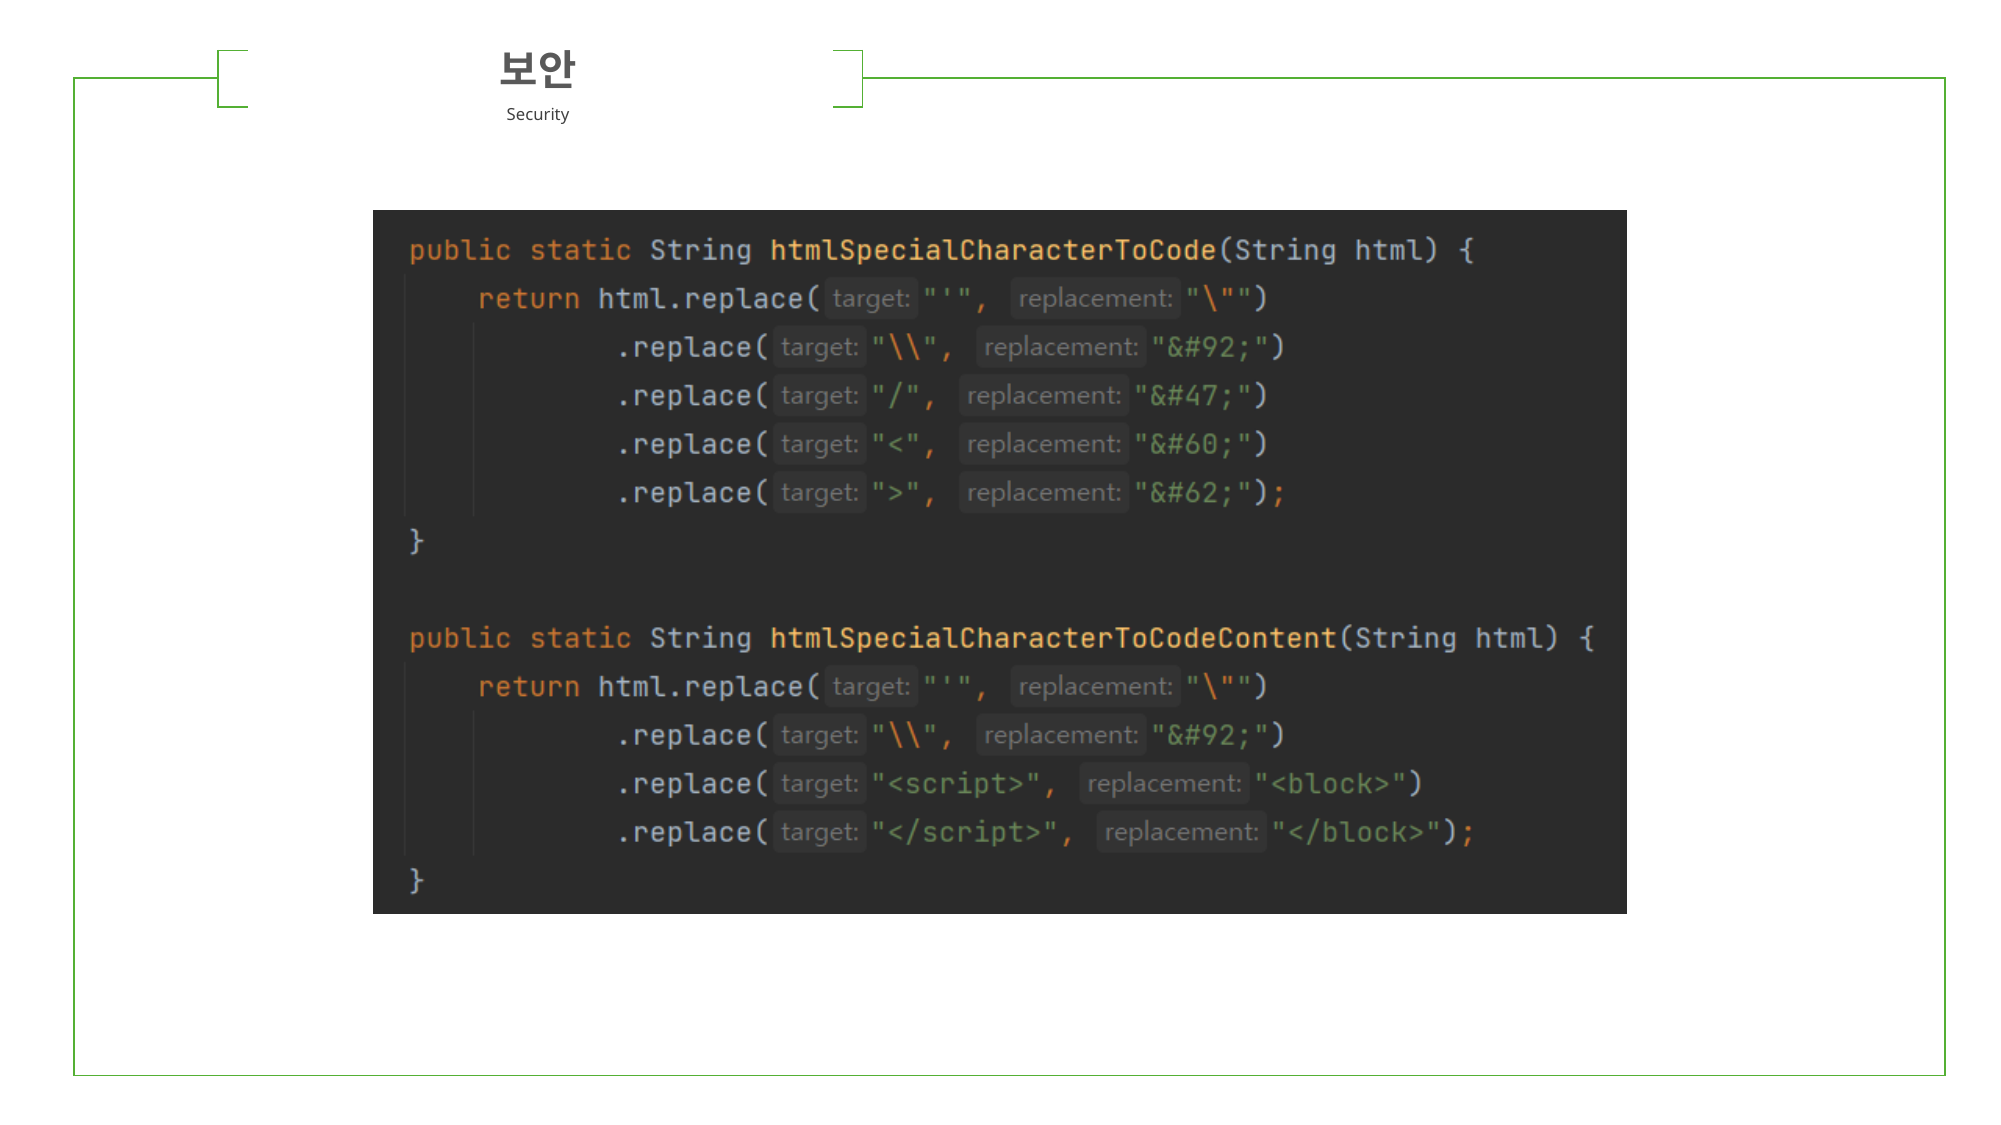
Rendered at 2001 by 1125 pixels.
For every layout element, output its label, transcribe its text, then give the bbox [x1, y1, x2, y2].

text_box 보안 Security [221, 11, 855, 132]
picture [373, 210, 1627, 914]
text_box [73, 77, 1946, 1076]
table_header [855, 51, 862, 106]
